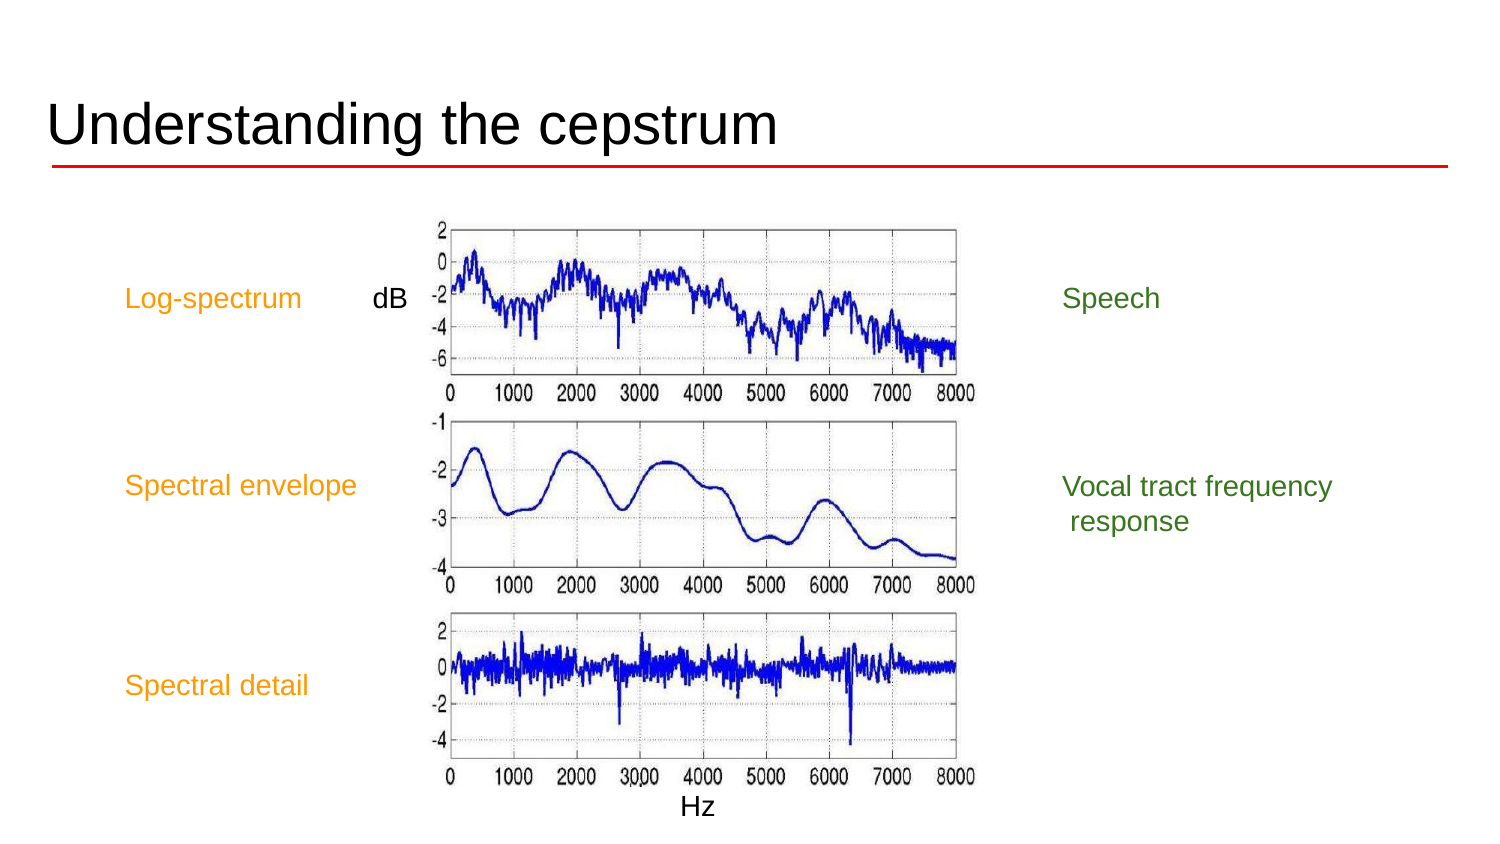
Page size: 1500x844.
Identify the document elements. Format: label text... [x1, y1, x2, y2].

text_box Log-spectrum [122, 276, 305, 314]
text_box Spectral detail [122, 664, 312, 702]
text_box Hz [678, 784, 719, 822]
text_box [428, 211, 979, 788]
text_box Vocal tract frequency response [1060, 464, 1336, 537]
text_box Spectral envelope [122, 464, 360, 502]
title Understanding the cepstrum [44, 83, 782, 227]
text_box dB [370, 277, 411, 315]
text_box Speech [1060, 276, 1163, 314]
